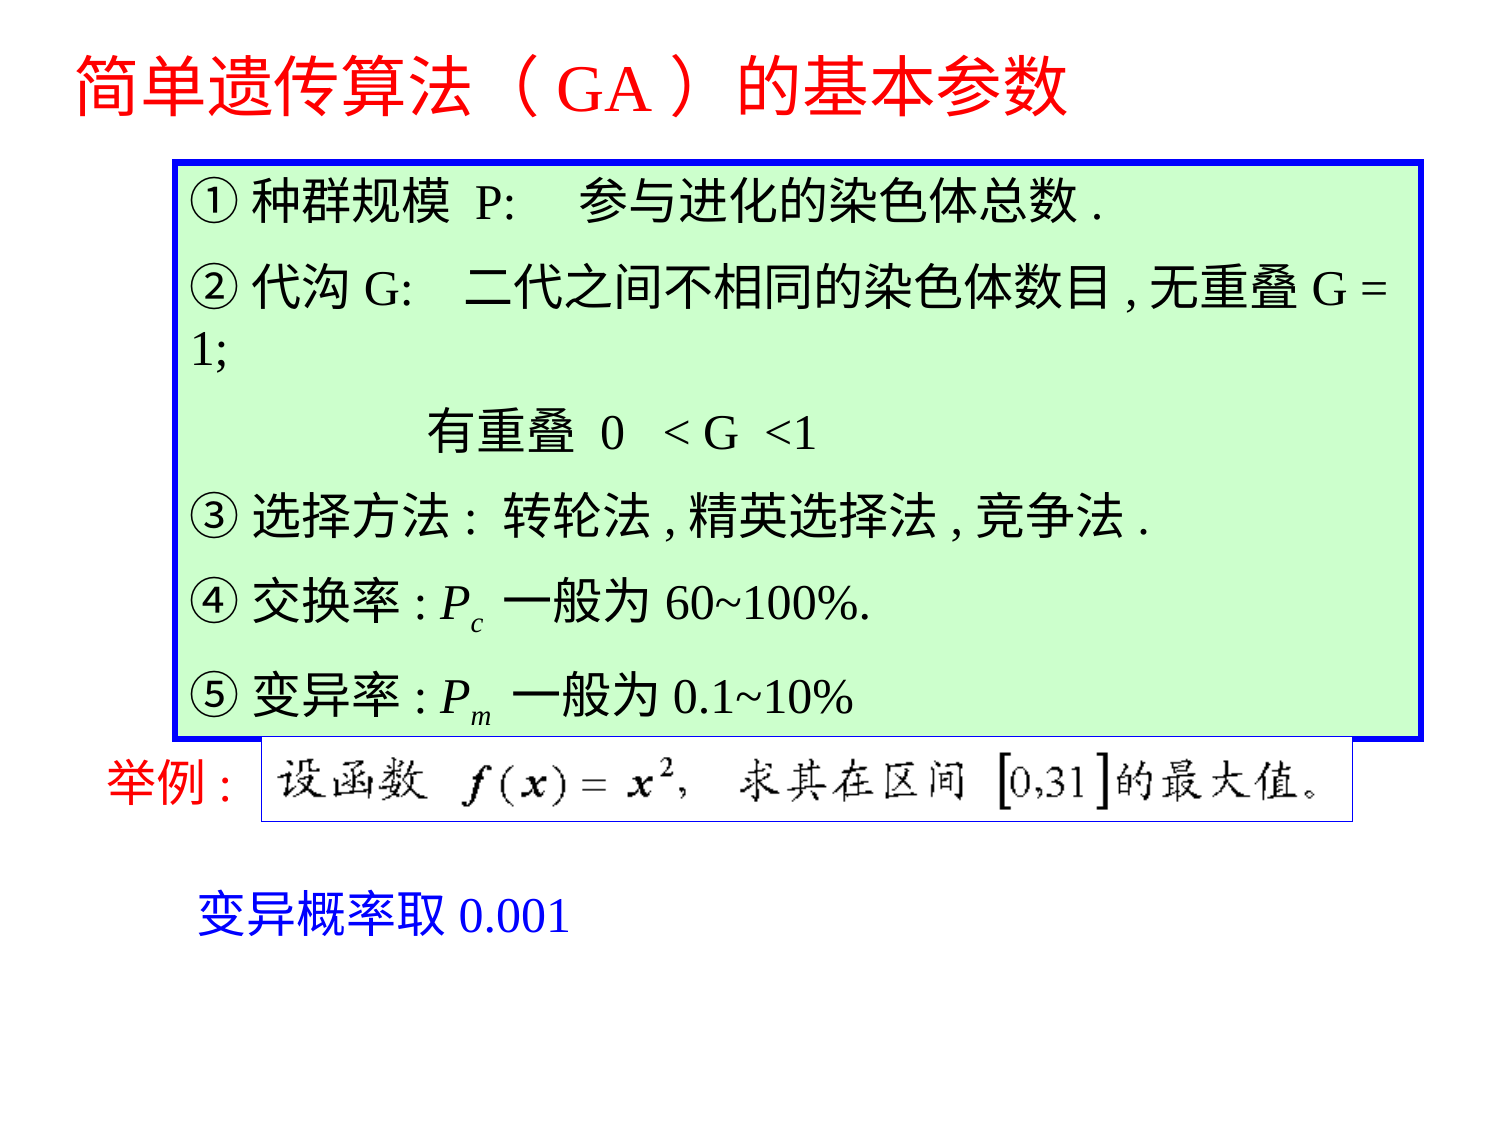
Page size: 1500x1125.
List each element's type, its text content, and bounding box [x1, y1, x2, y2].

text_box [262, 737, 1352, 821]
text_box 简单遗传算法（GA）的基本参数 [58, 37, 1085, 193]
text_box 变异概率取0.001 [181, 874, 586, 950]
text_box ①种群规模 P: 参与进化的染色体总数. ②代沟G: 二代之间不相同的染色体数目,无重叠G = 1; 有重叠 0 < G <1 ③选择方法: 转轮法,精英选择法,竞争法. ④交换率: Pc 一般为60~100%. ⑤变异率: Pm 一般为0.1~10% [174, 162, 1422, 739]
text_box 举例: [91, 744, 248, 819]
